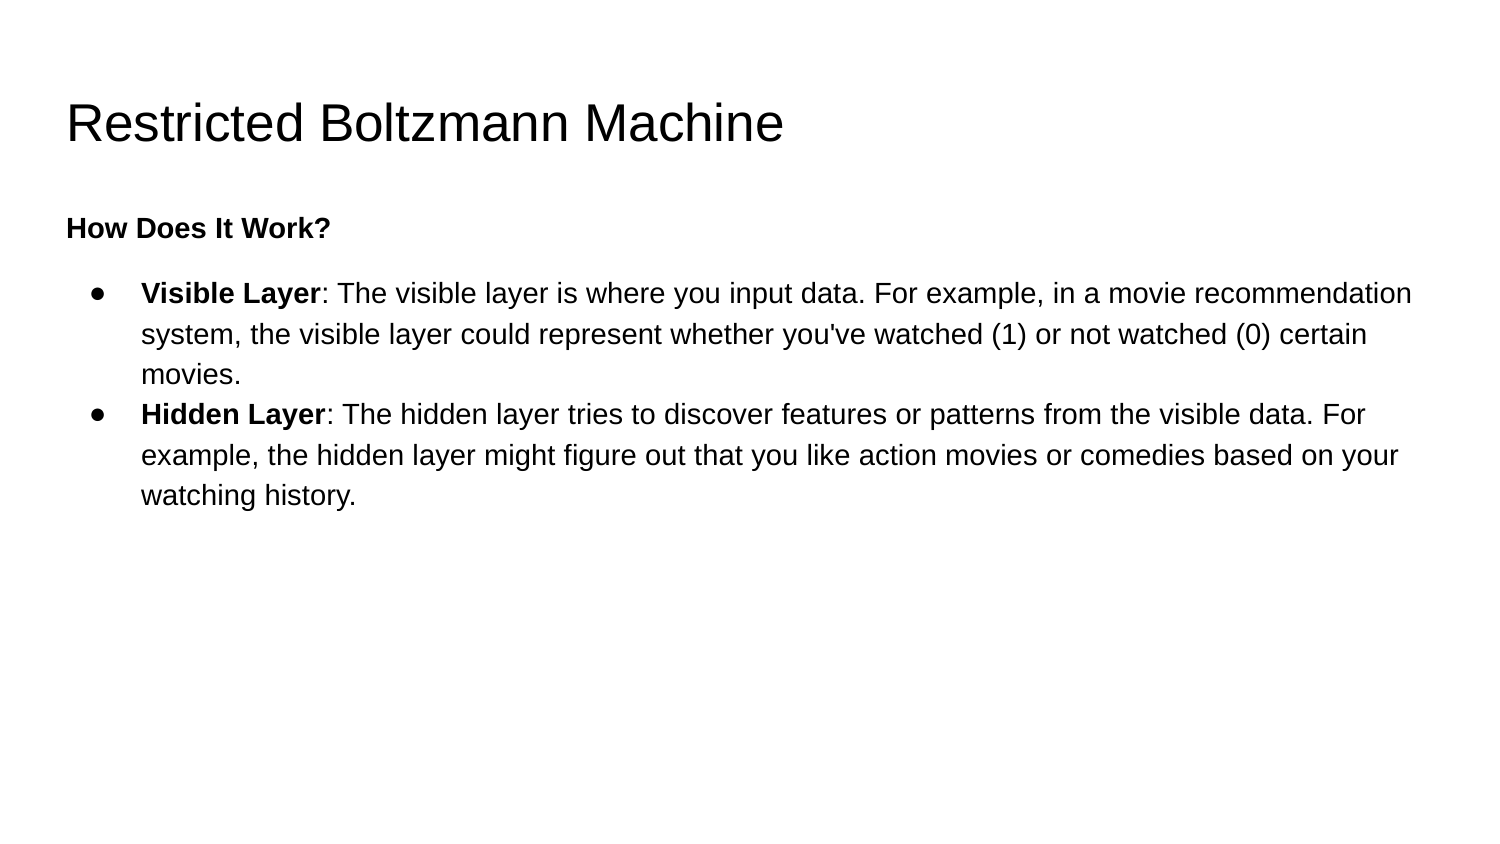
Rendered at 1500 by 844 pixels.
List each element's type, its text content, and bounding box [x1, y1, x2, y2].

list How Does It Work? Visible Layer: The visible layer is where you input data. For example, in a movie recommendation system, the visible layer could represent whether you've watched (1) or not watched (0) certain movies. Hidden Layer: The hidden layer tries to discover features or patterns from the visible data. For example, the hidden layer might figure out that you like action movies or comedies based on your watching history. [51, 189, 1449, 750]
title Restricted Boltzmann Machine [51, 72, 1449, 167]
